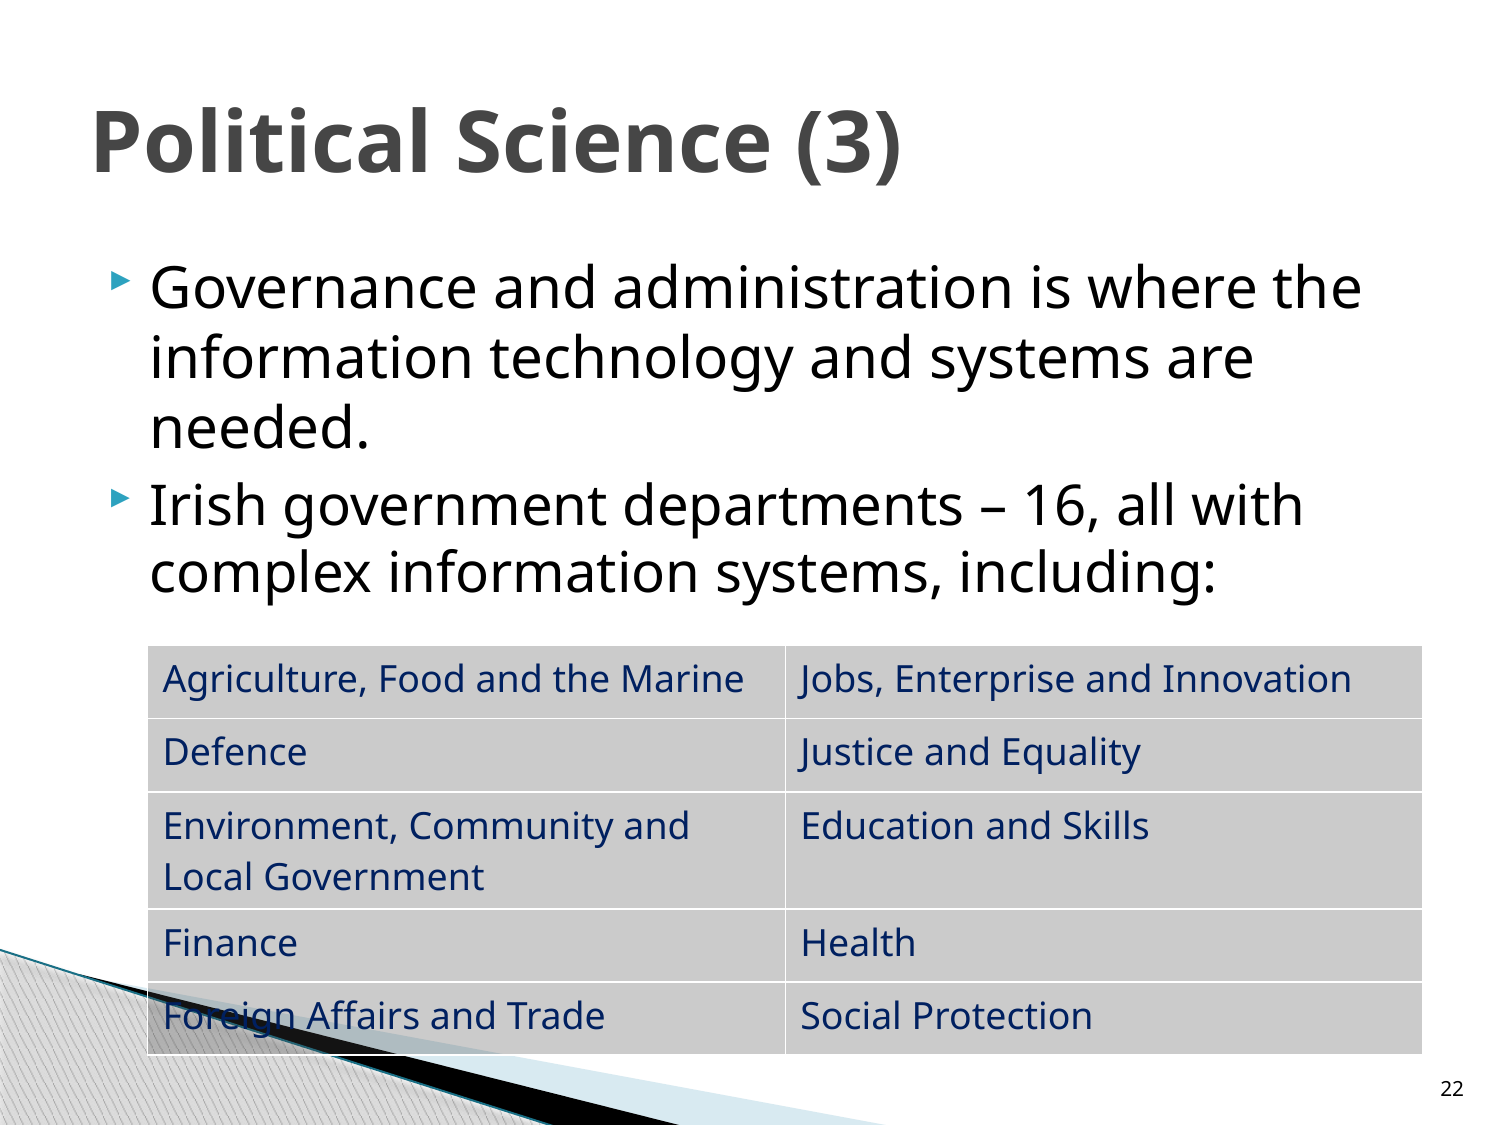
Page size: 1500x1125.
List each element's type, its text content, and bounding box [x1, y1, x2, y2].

table_cell Social Protection [786, 983, 1422, 1054]
table_header Agriculture, Food and the Marine [148, 646, 785, 718]
table_cell Defence [148, 719, 785, 791]
title Political Science (3) [75, 45, 1425, 233]
table_cell Health [786, 910, 1422, 981]
list Governance and administration is where the information technology and systems are needed. Irish government departments – 16, all with complex information systems, including: [74, 242, 1426, 986]
table_cell Environment, Community and Local Government [148, 793, 785, 908]
slide_number 22 [1418, 1051, 1479, 1112]
table_cell Finance [148, 910, 785, 981]
table_cell Justice and Equality [786, 719, 1422, 791]
table_cell Education and Skills [786, 793, 1422, 908]
table_cell Foreign Affairs and Trade [148, 983, 785, 1054]
table_header Jobs, Enterprise and Innovation [786, 646, 1422, 718]
